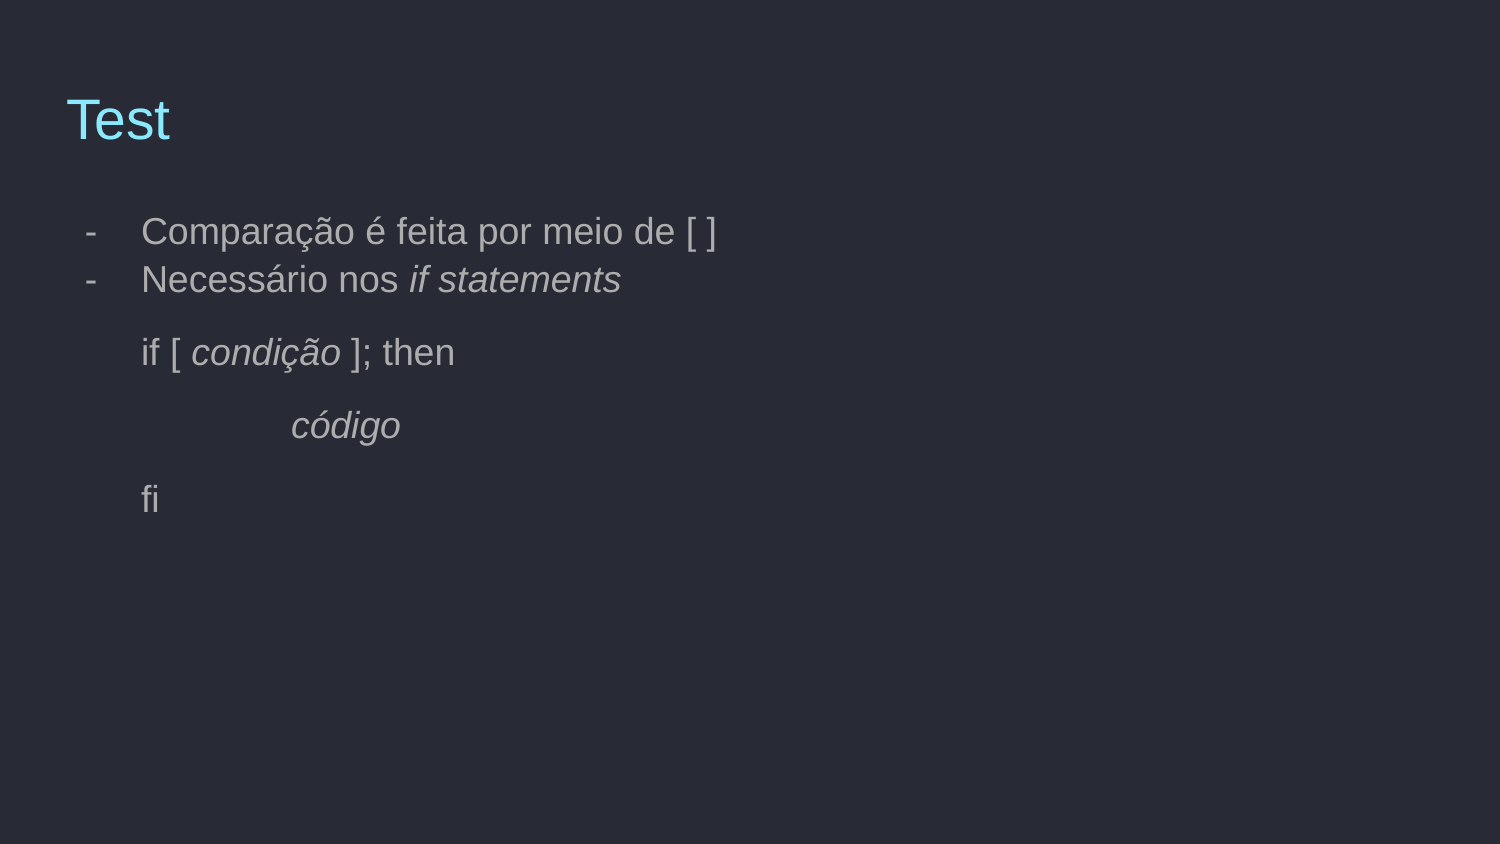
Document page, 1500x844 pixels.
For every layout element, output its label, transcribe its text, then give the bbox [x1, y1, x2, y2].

title Test [51, 72, 1449, 167]
list Comparação é feita por meio de [ ] Necessário nos if statements if [ condição ]; then código fi [51, 189, 1449, 750]
